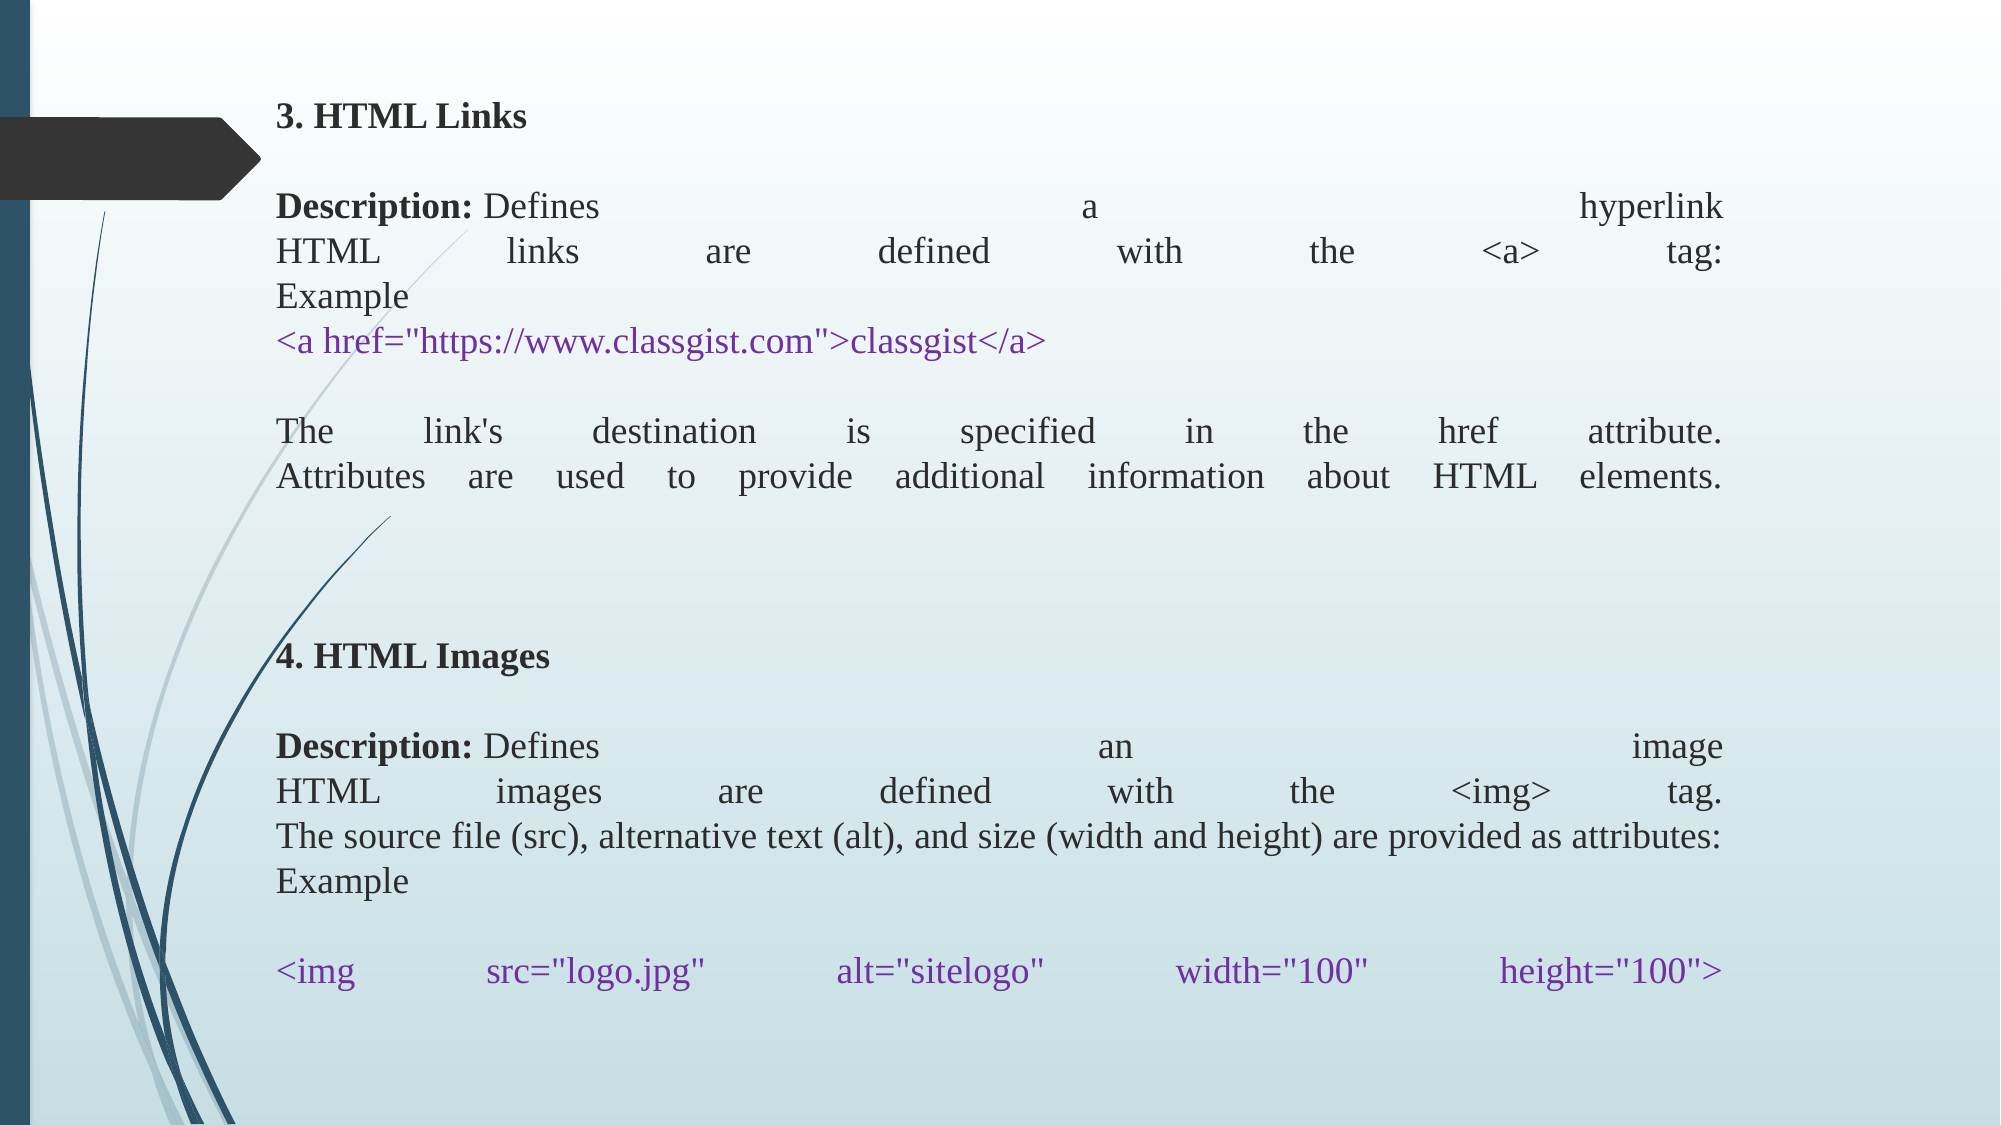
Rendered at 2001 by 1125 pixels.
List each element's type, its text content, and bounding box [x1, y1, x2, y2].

text_box 3. HTML Links Description: Defines a hyperlink HTML links are defined with the <a> tag: Example <a href="https://www.classgist.com">classgist</a> The link's destination is specified in the href attribute. Attributes are used to provide additional information about HTML elements. 4. HTML Images Description: Defines an image HTML images are defined with the <img> tag. The source file (src), alternative text (alt), and size (width and height) are provided as attributes: Example <img src="logo.jpg" alt="sitelogo" width="100" height="100"> [261, 38, 1739, 1043]
